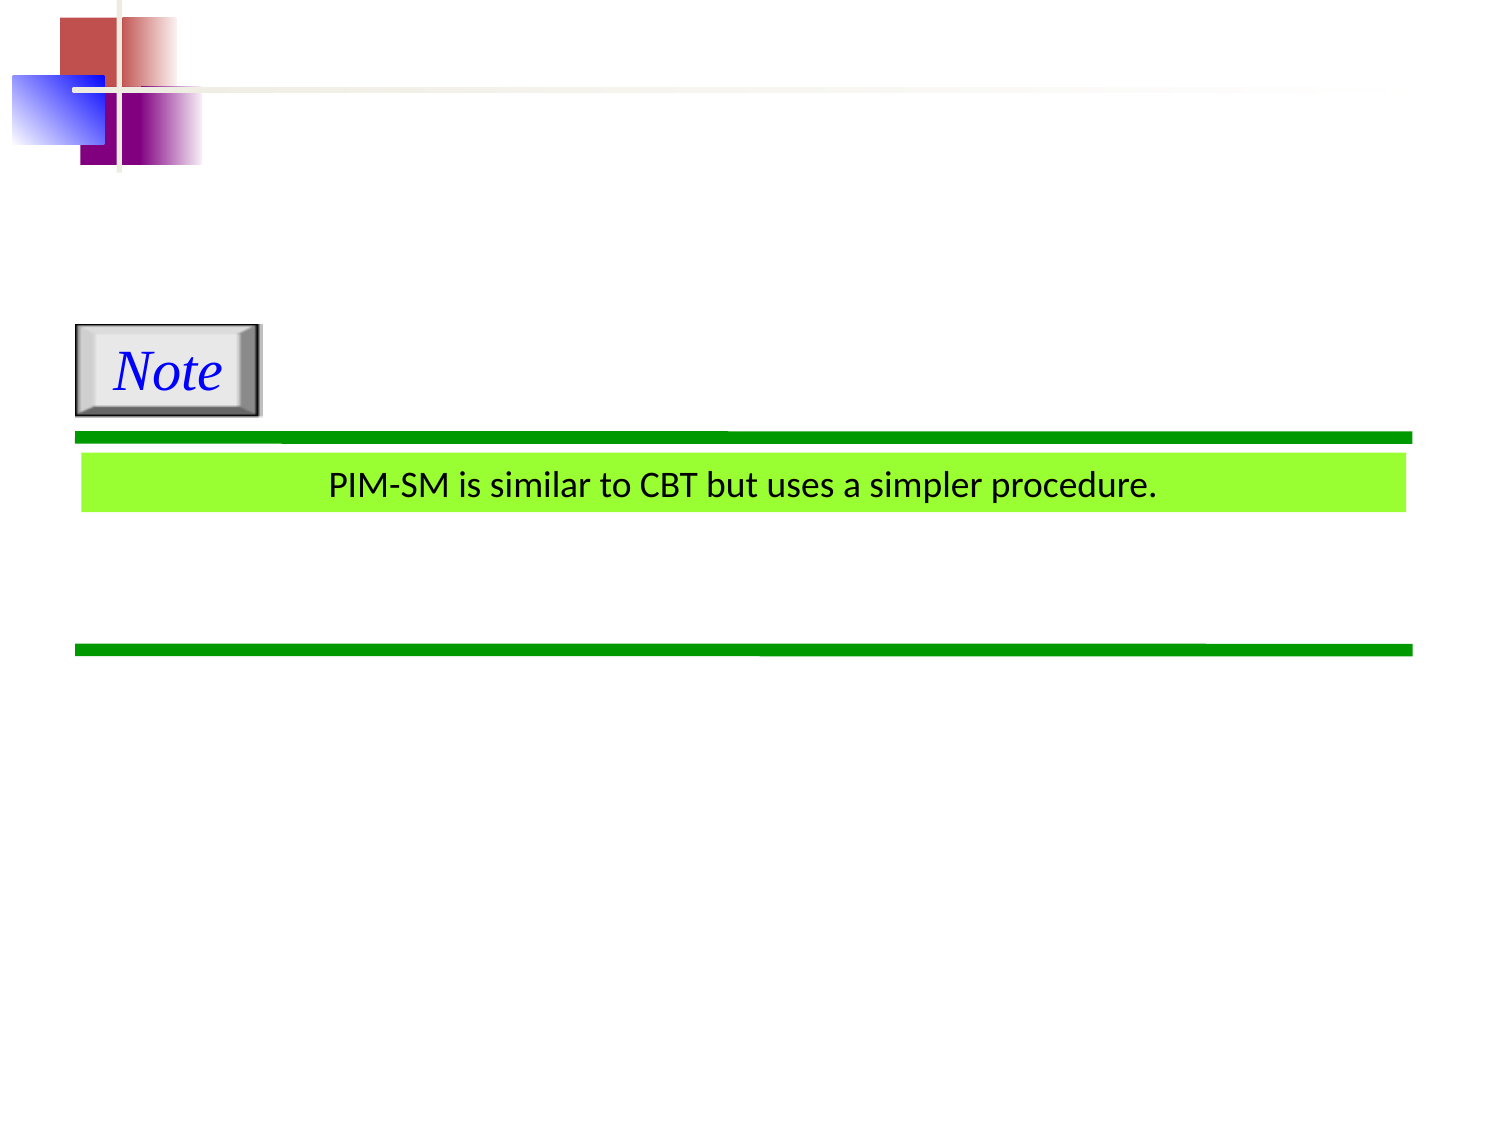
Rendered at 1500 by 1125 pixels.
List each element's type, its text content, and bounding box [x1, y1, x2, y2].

text_box [122, 93, 141, 165]
text_box [72, 87, 1423, 93]
text_box [80, 93, 116, 165]
text_box [60, 17, 116, 86]
text_box [141, 93, 202, 165]
text_box [12, 75, 105, 145]
text_box PIM-SM is similar to CBT but uses a simpler procedure. [81, 452, 1407, 513]
text_box [116, 0, 122, 87]
text_box [116, 93, 122, 173]
text_box [122, 17, 177, 86]
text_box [74, 324, 263, 419]
